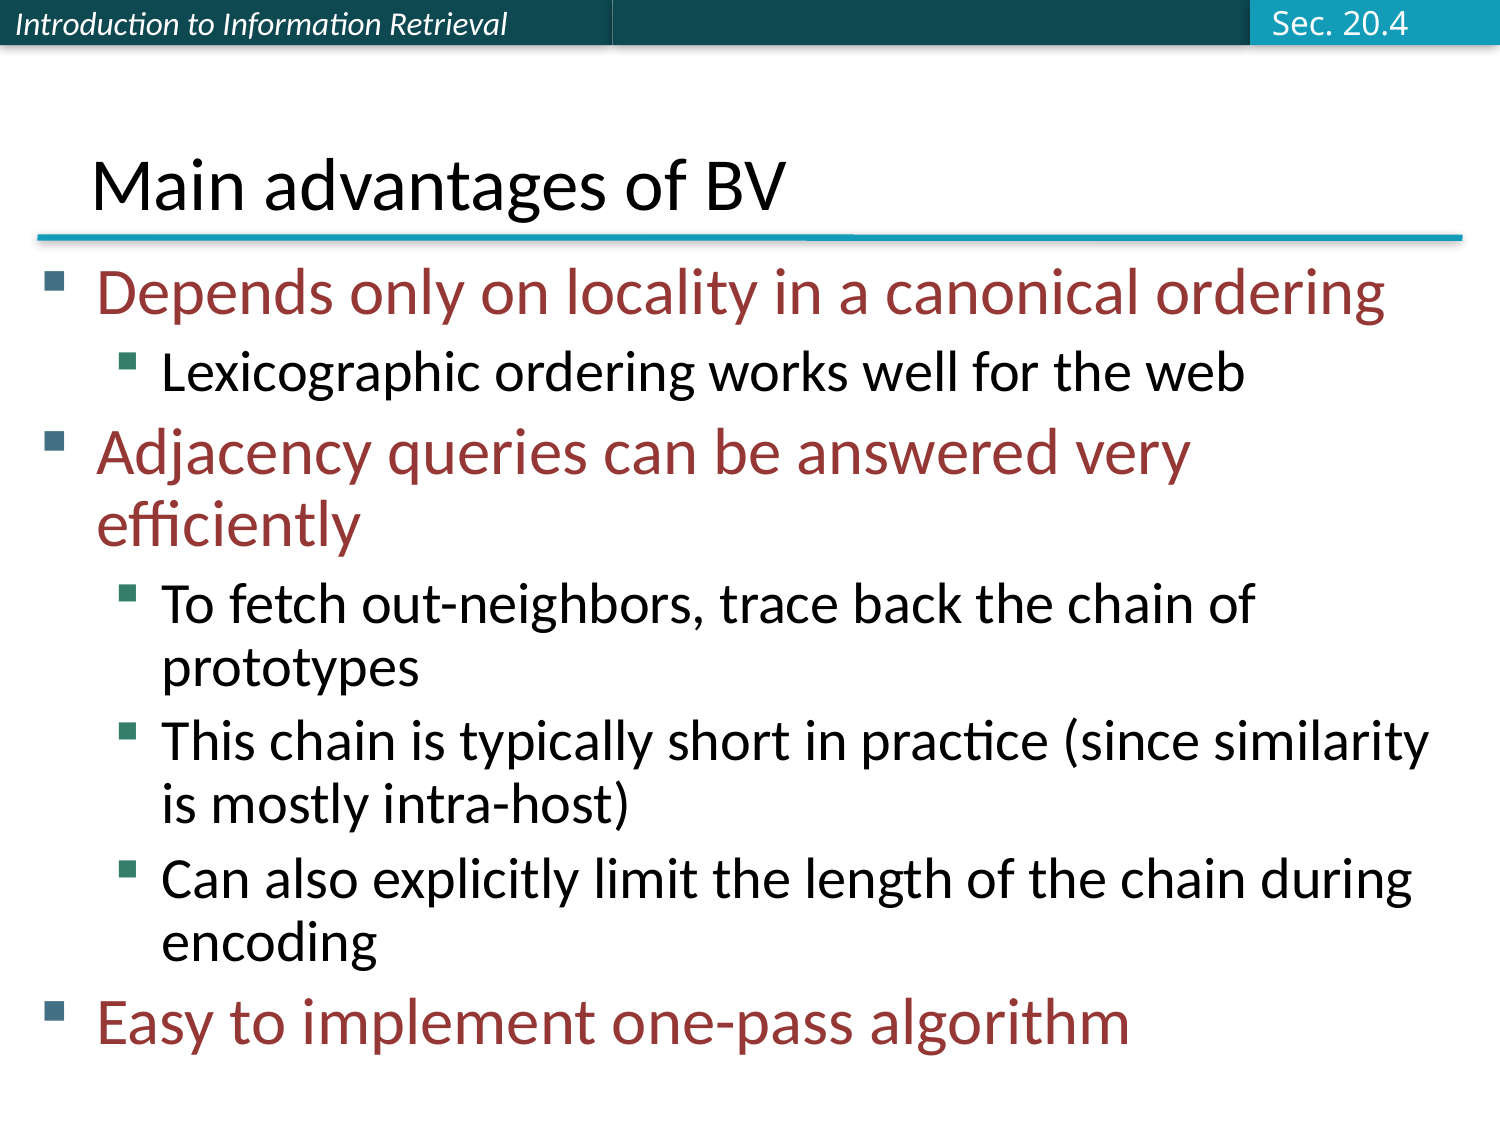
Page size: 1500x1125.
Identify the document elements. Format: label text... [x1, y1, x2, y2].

list Depends only on locality in a canonical ordering Lexicographic ordering works well for the web Adjacency queries can be answered very efficiently To fetch out-neighbors, trace back the chain of prototypes This chain is typically short in practice (since similarity is mostly intra-host) Can also explicitly limit the length of the chain during encoding Easy to implement one-pass algorithm [24, 249, 1450, 925]
text_box Sec. 20.4 [1257, 0, 1424, 50]
title Main advantages of BV [75, 45, 1425, 233]
